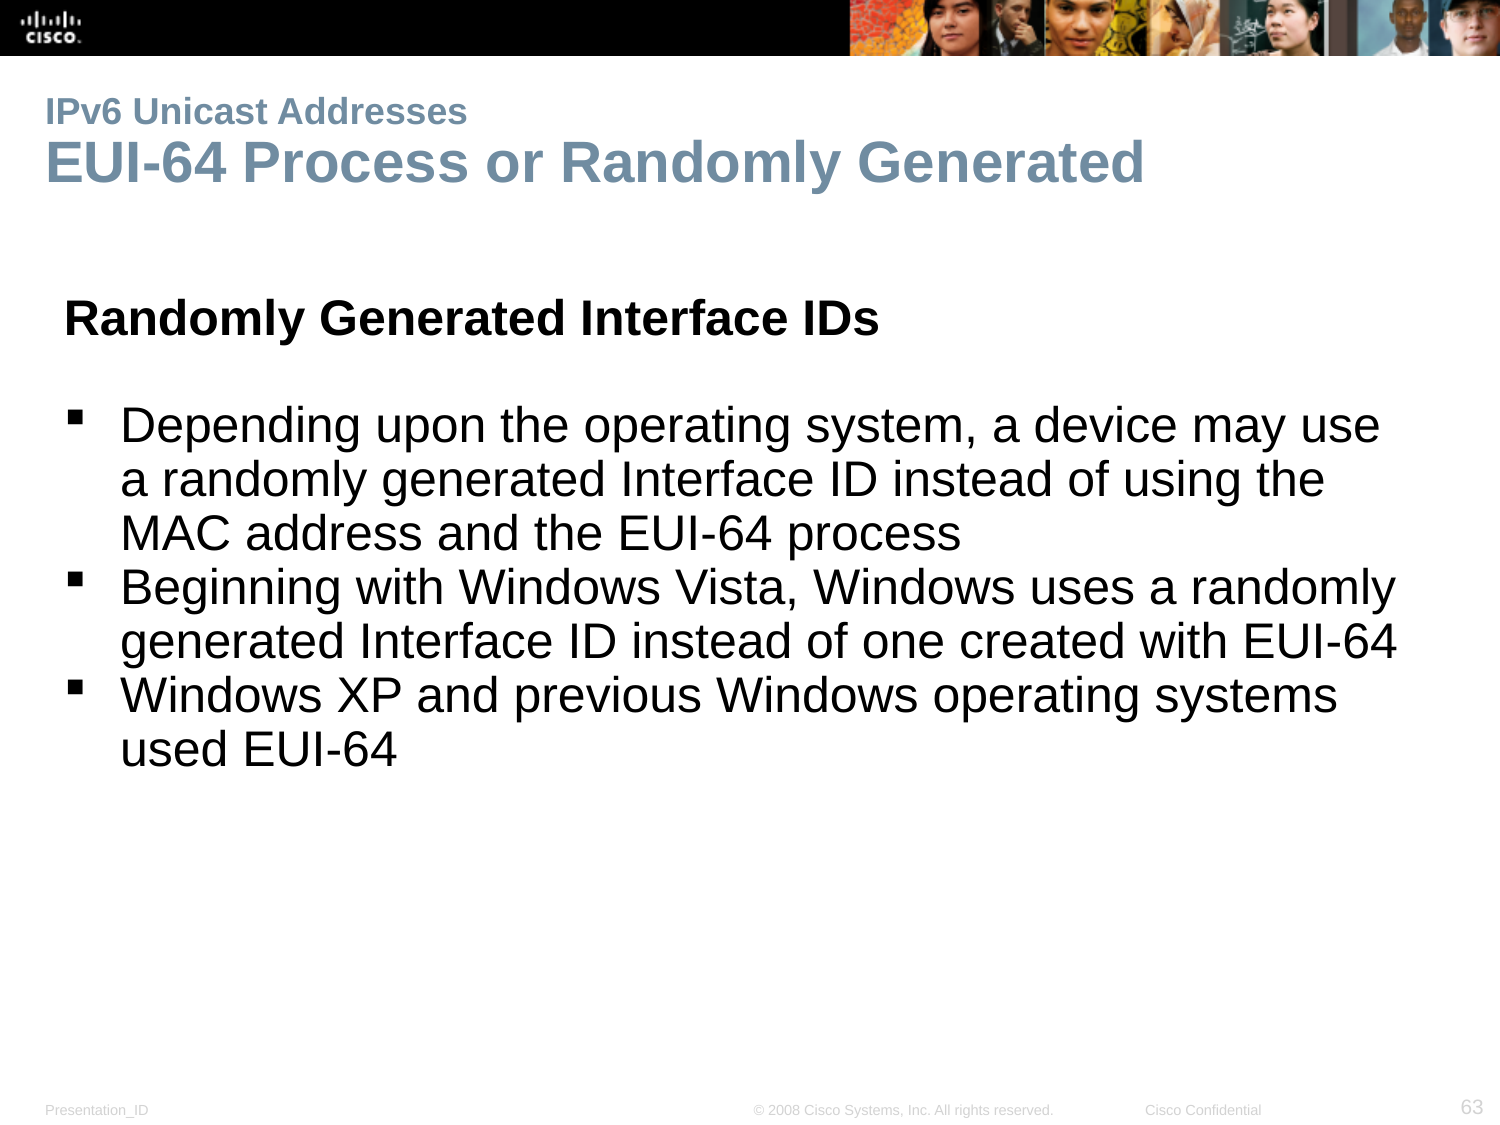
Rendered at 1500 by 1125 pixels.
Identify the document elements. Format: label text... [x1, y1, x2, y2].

title IPv6 Unicast Addresses EUI-64 Process or Randomly Generated [31, 64, 1471, 203]
picture [0, 0, 1500, 56]
text_box Randomly Generated Interface IDs Depending upon the operating system, a device may use a randomly generated Interface ID instead of using the MAC address and the EUI-64 process Beginning with Windows Vista, Windows uses a randomly generated Interface ID instead of one created with EUI-64 Windows XP and previous Windows operating systems used EUI-64 [49, 284, 1420, 785]
